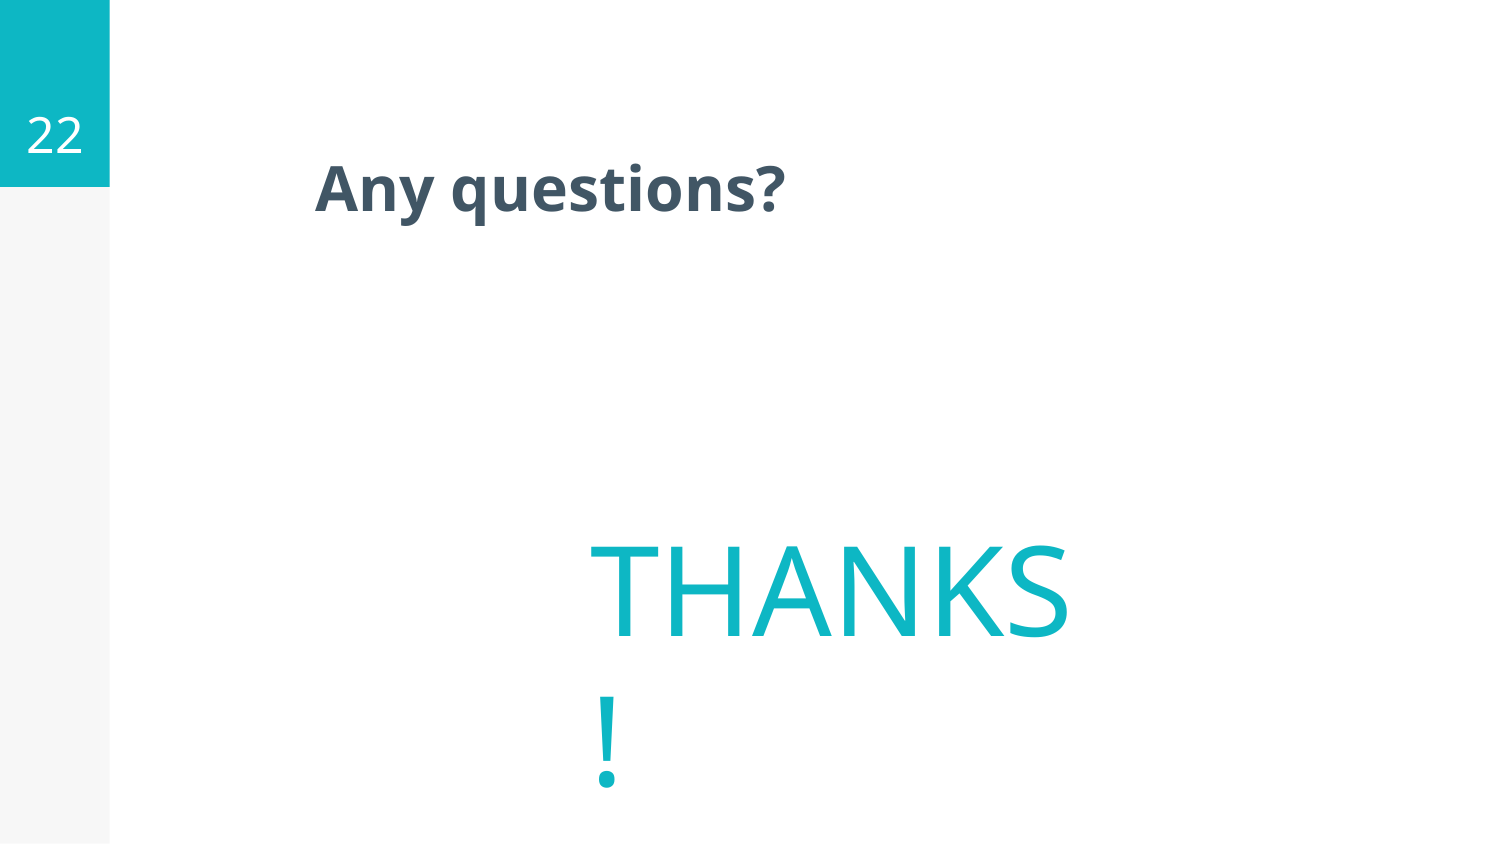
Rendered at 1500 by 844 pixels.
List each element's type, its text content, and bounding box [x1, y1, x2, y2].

title THANKS! [575, 496, 1100, 684]
slide_number 22 [0, 0, 110, 187]
list Any questions? [300, 134, 855, 550]
